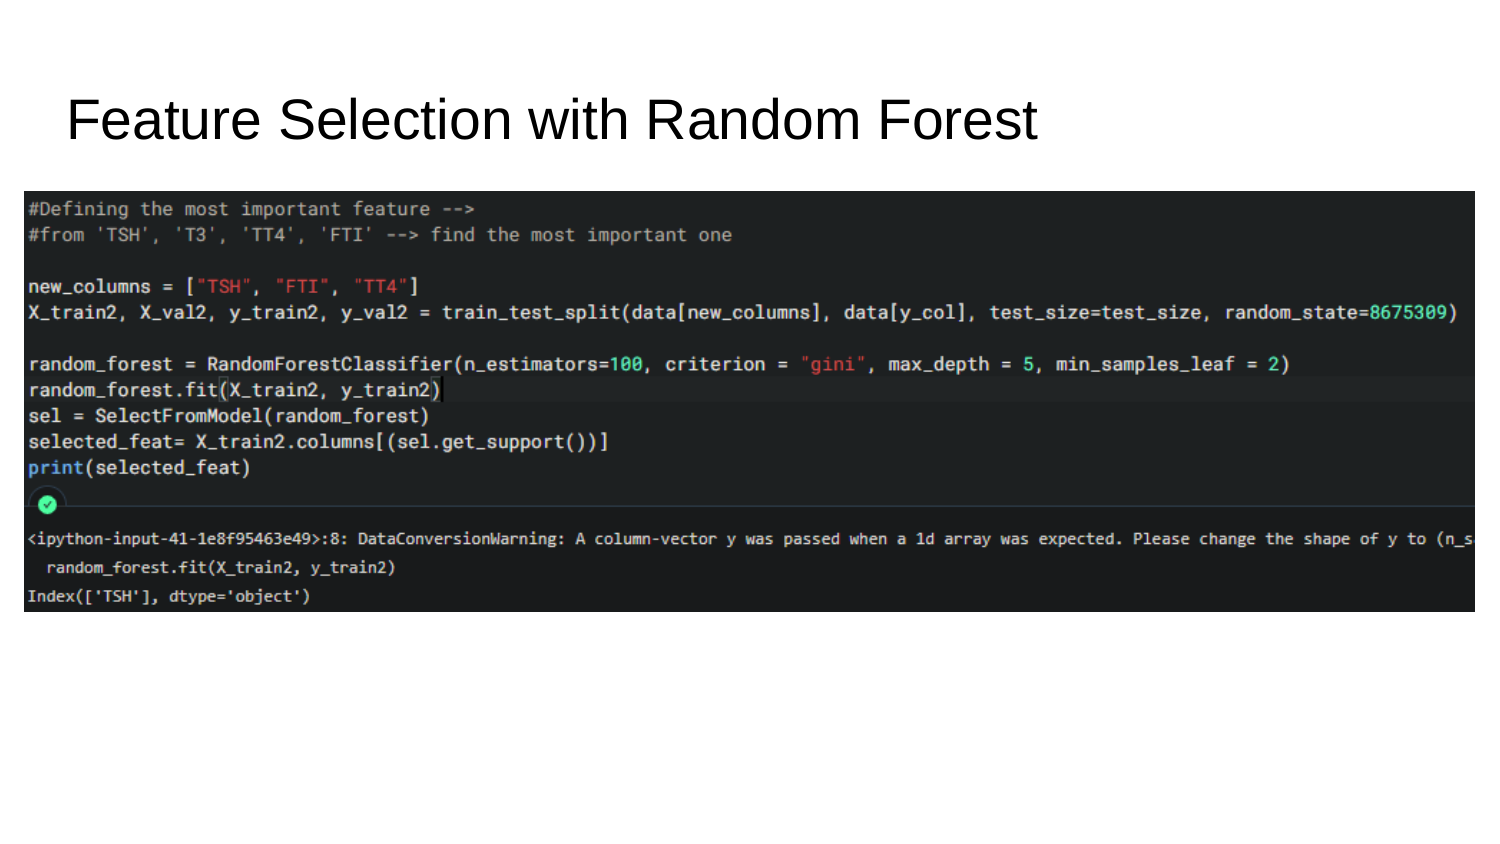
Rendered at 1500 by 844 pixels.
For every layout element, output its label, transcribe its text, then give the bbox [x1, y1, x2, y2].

picture [24, 191, 1476, 612]
title Feature Selection with Random Forest [51, 72, 1449, 167]
